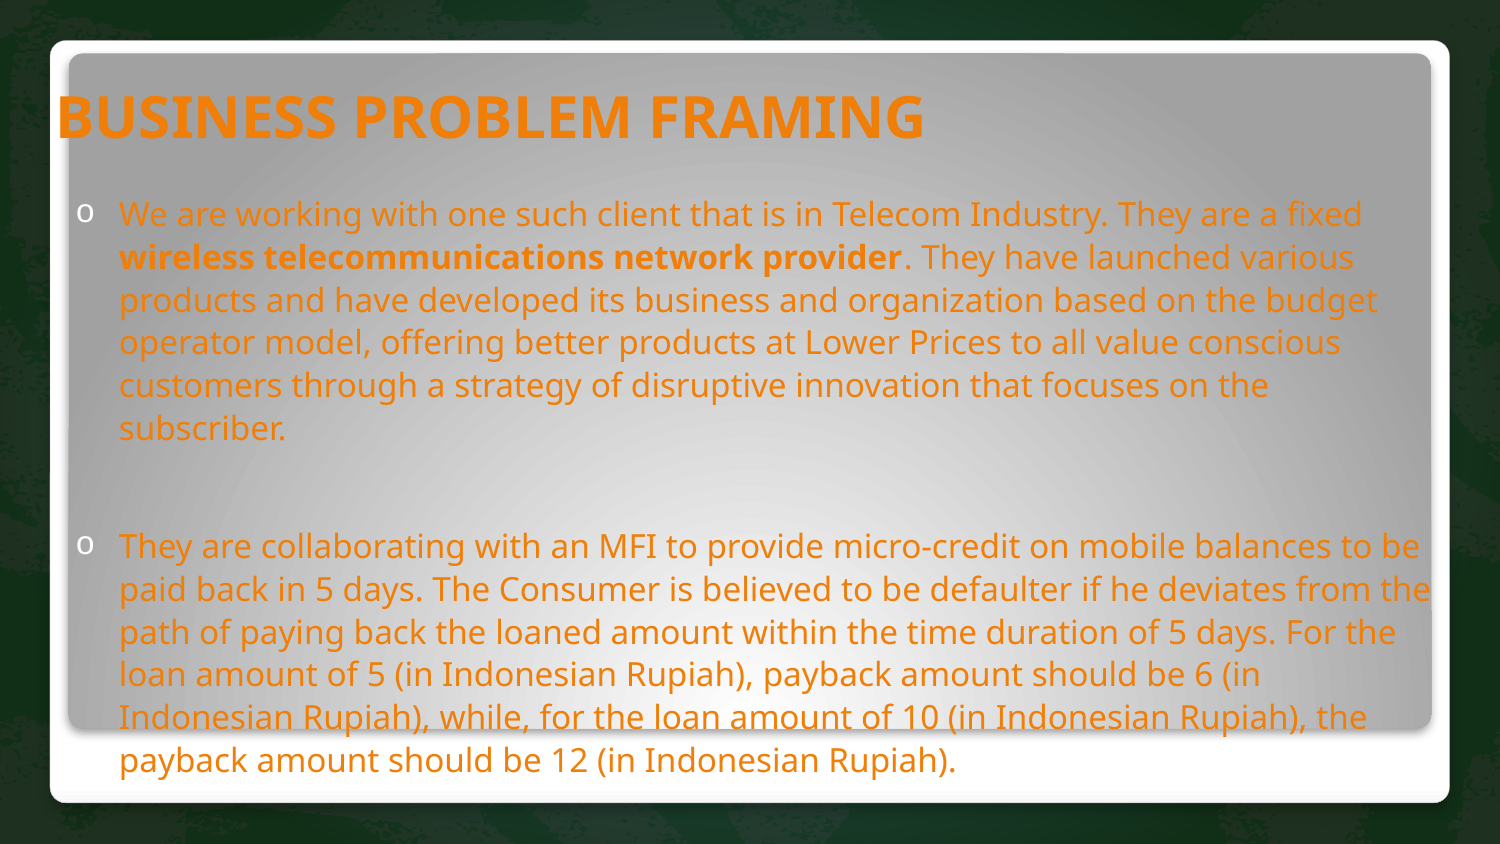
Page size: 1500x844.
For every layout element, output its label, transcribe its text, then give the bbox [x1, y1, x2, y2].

picture [0, 0, 1500, 844]
title BUSINESS PROBLEM FRAMING [25, 27, 1398, 166]
subtitle We are working with one such client that is in Telecom Industry. They are a fixed wireless telecommunications network provider. They have launched various products and have developed its business and organization based on the budget operator model, offering better products at Lower Prices to all value conscious customers through a strategy of disruptive innovation that focuses on the subscriber. They are collaborating with an MFI to provide micro-credit on mobile balances to be paid back in 5 days. The Consumer is believed to be defaulter if he deviates from the path of paying back the loaned amount within the time duration of 5 days. For the loan amount of 5 (in Indonesian Rupiah), payback amount should be 6 (in Indonesian Rupiah), while, for the loan amount of 10 (in Indonesian Rupiah), the payback amount should be 12 (in Indonesian Rupiah). [60, 175, 1455, 816]
